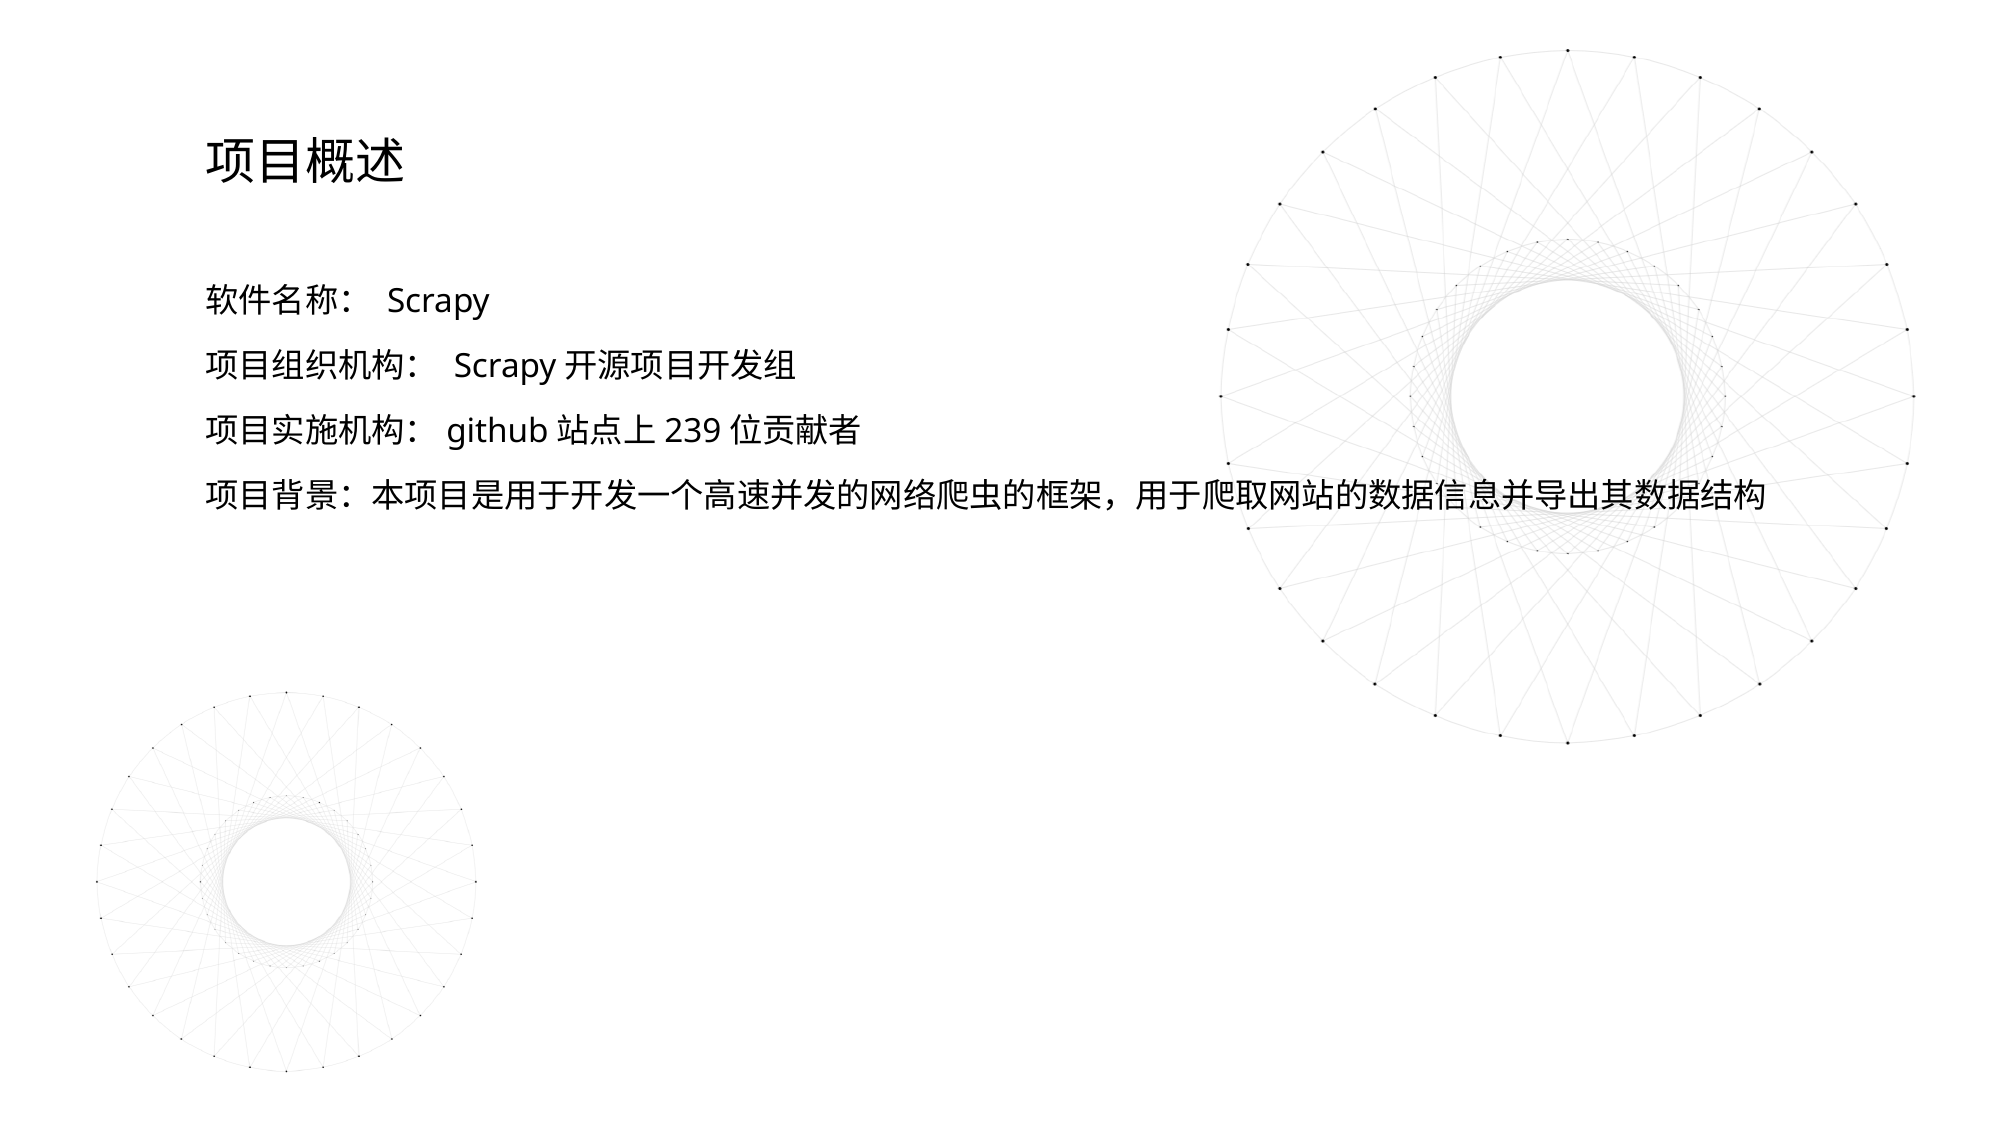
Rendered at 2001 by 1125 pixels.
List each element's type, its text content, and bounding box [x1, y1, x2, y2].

picture [1232, 33, 1936, 759]
picture [91, 683, 488, 1080]
text_box 项目概述 [190, 122, 1807, 197]
text_box 软件名称： Scrapy 项目组织机构： Scrapy开源项目开发组 项目实施机构：github站点上239位贡献者 项目背景：本项目是用于开发一个高速并发的网络爬虫的框架，用于爬取网站的数据信息并导出其数据结构 [190, 272, 1807, 522]
